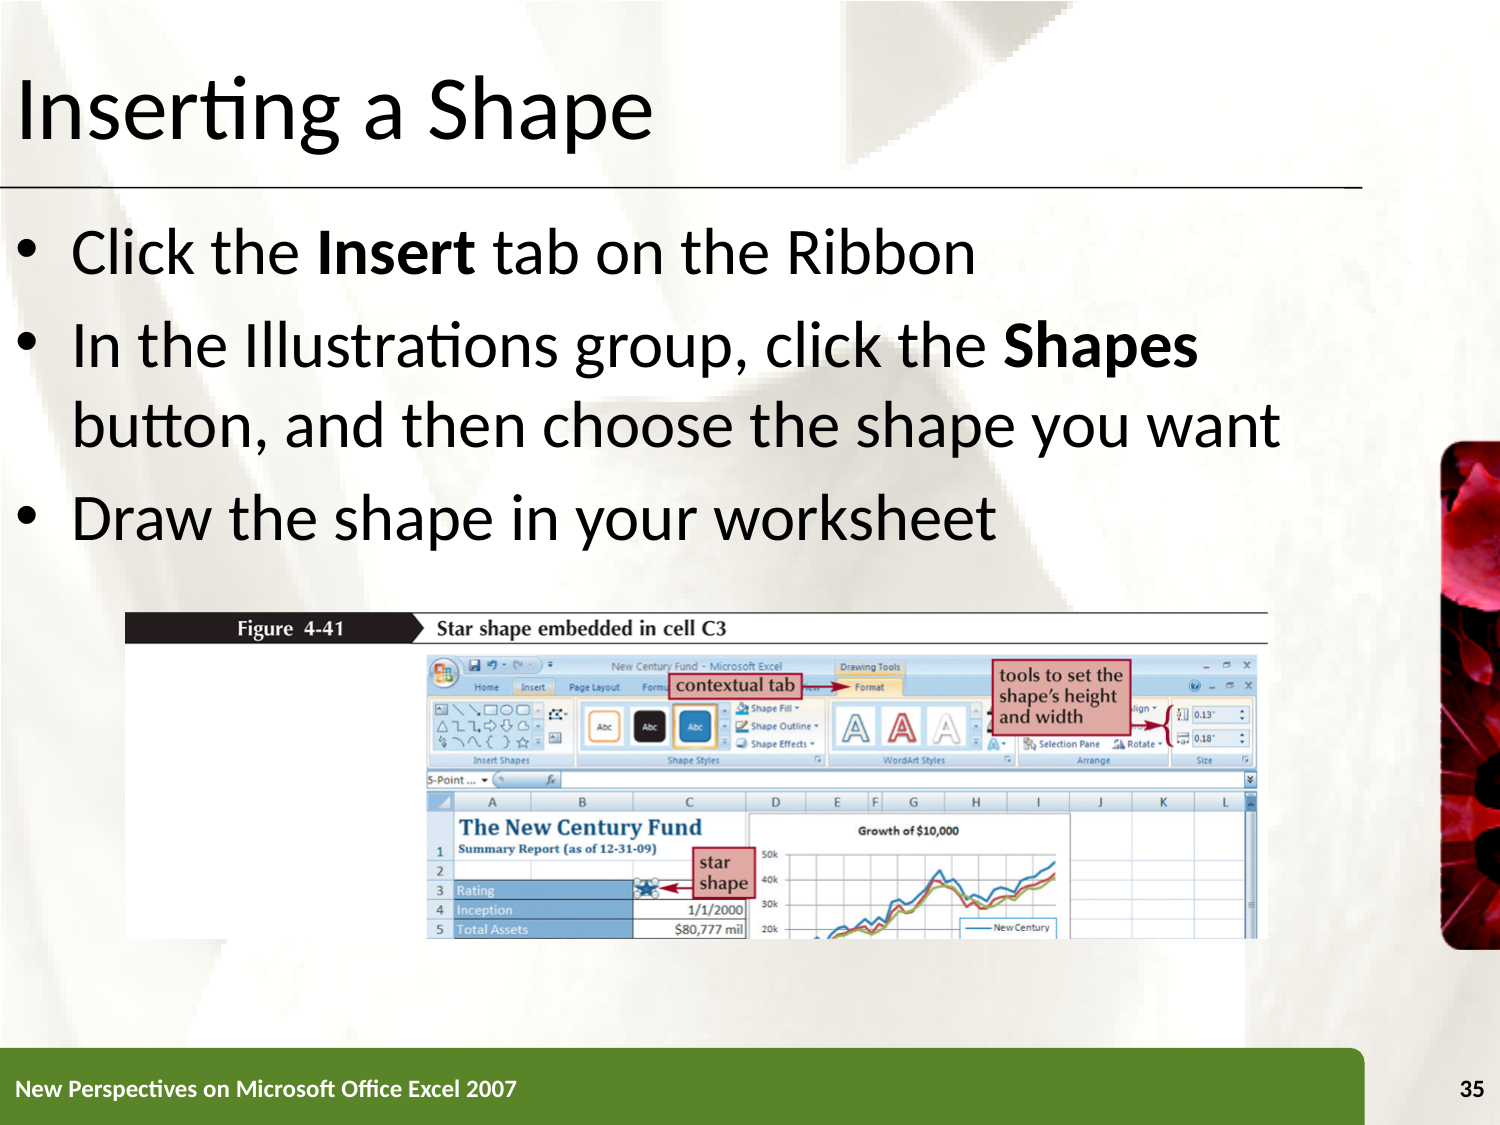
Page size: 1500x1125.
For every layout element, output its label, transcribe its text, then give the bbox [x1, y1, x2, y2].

picture [1437, 437, 1500, 950]
slide_number 35 [1412, 1050, 1500, 1125]
title Inserting a Shape [0, 24, 1363, 181]
list Click the Insert tab on the Ribbon In the Illustrations group, click the Shapes button, and then choose the shape you want Draw the shape in your worksheet [0, 199, 1426, 1006]
footer New Perspectives on Microsoft Office Excel 2007 [0, 1050, 1350, 1125]
picture [124, 612, 1268, 939]
